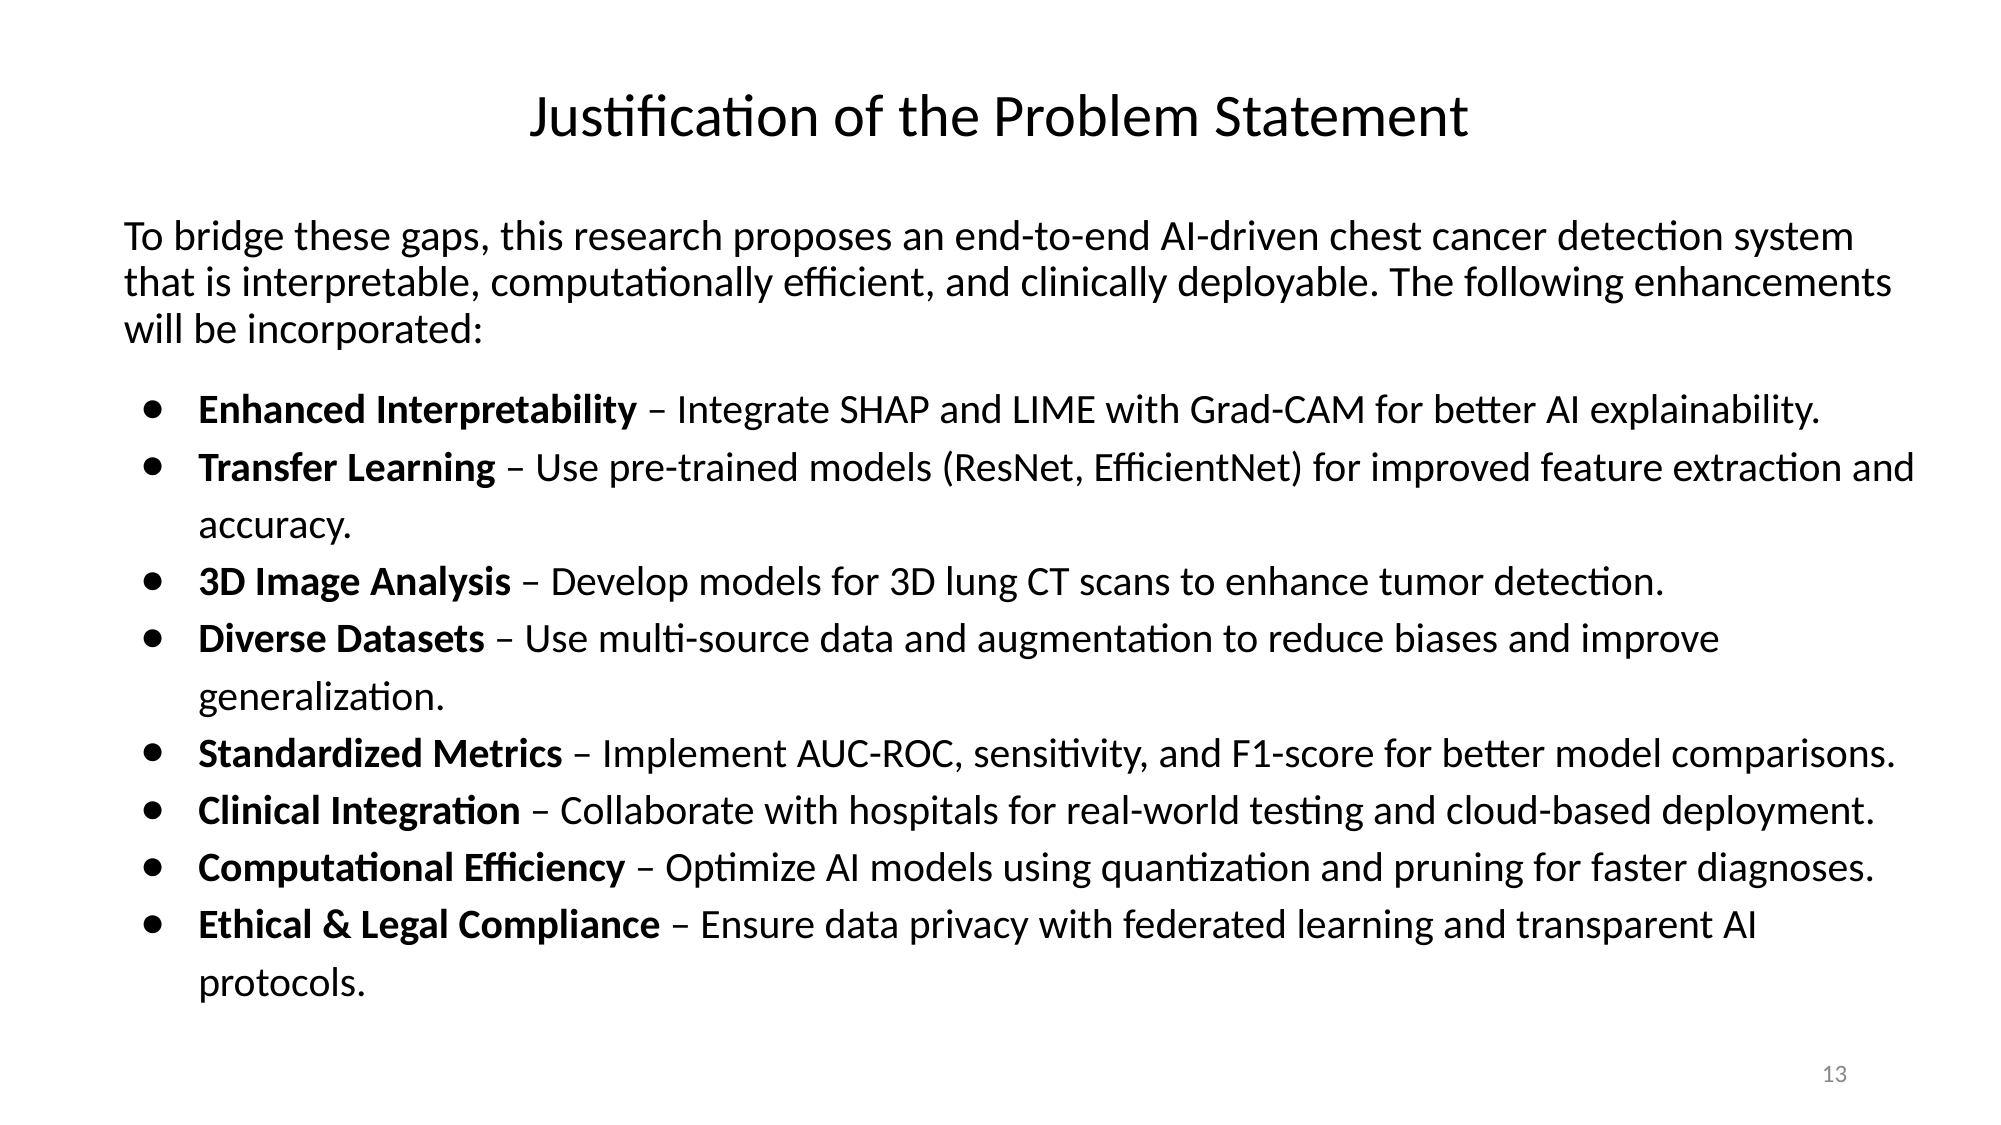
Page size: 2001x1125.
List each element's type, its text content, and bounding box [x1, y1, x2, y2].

list To bridge these gaps, this research proposes an end-to-end AI-driven chest cancer detection system that is interpretable, computationally efficient, and clinically deployable. The following enhancements will be incorporated: Enhanced Interpretability – Integrate SHAP and LIME with Grad-CAM for better AI explainability. Transfer Learning – Use pre-trained models (ResNet, EfficientNet) for improved feature extraction and accuracy. 3D Image Analysis – Develop models for 3D lung CT scans to enhance tumor detection. Diverse Datasets – Use multi-source data and augmentation to reduce biases and improve generalization. Standardized Metrics – Implement AUC-ROC, sensitivity, and F1-score for better model comparisons. Clinical Integration – Collaborate with hospitals for real-world testing and cloud-based deployment. Computational Efficiency – Optimize AI models using quantization and pruning for faster diagnoses. Ethical & Legal Compliance – Ensure data privacy with federated learning and transparent AI protocols. [108, 205, 1938, 1058]
slide_number ‹#› [1412, 1042, 1863, 1103]
title Justification of the Problem Statement [503, 22, 1497, 205]
